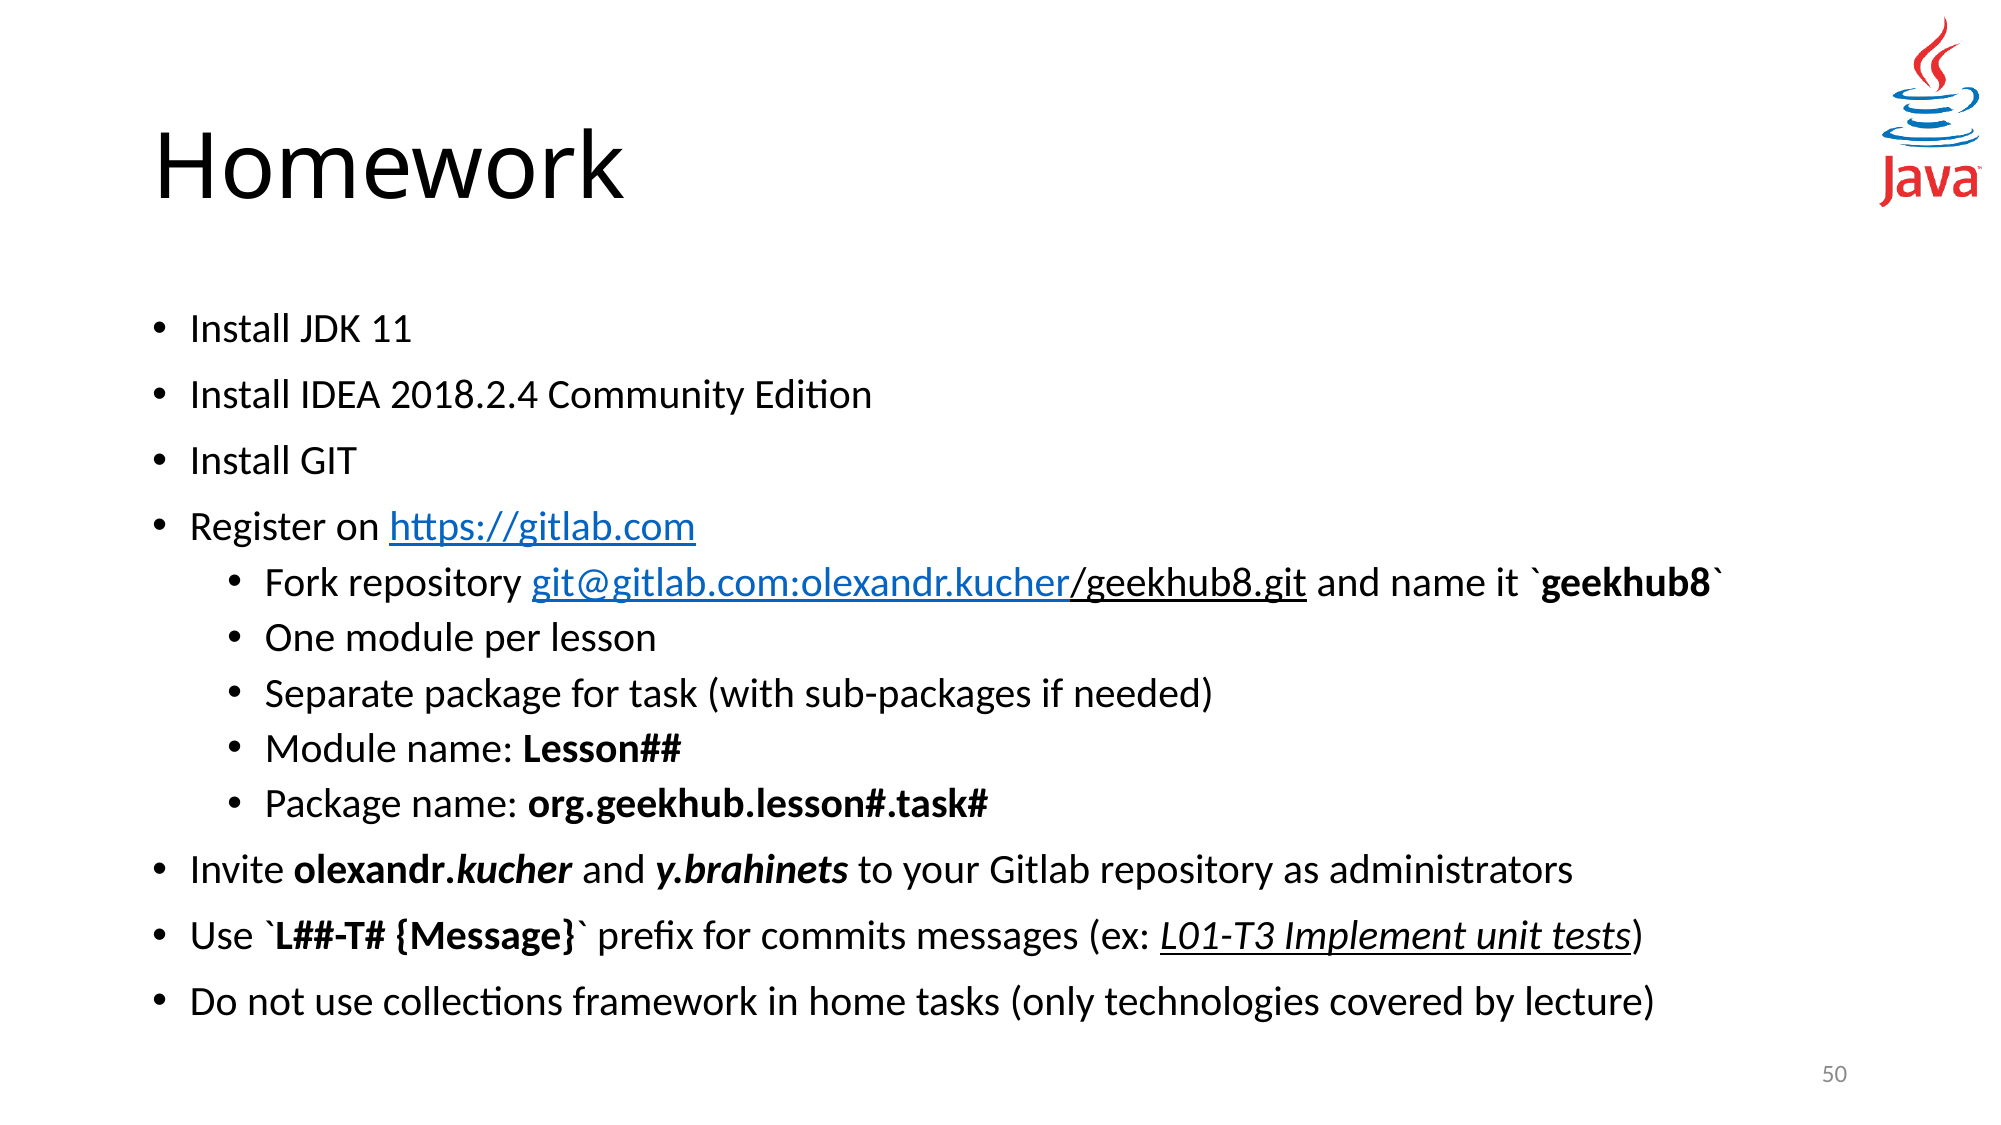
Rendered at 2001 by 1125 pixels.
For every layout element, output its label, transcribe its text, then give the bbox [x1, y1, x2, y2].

list Install JDK 11 Install IDEA 2018.2.4 Community Edition Install GIT Register on https://gitlab.com Fork repository git@gitlab.com:olexandr.kucher/geekhub8.git and name it `geekhub8` One module per lesson Separate package for task (with sub-packages if needed) Module name: Lesson## Package name: org.geekhub.lesson#.task# Invite olexandr.kucher and y.brahinets to your Gitlab repository as administrators Use `L##-T# {Message}` prefix for commits messages (ex: L01-T3 Implement unit tests) Do not use collections framework in home tasks (only technologies covered by lecture) [137, 299, 2000, 1125]
picture [1879, 16, 1982, 207]
slide_number 50 [1412, 1042, 1863, 1103]
title Homework [137, 59, 1863, 278]
